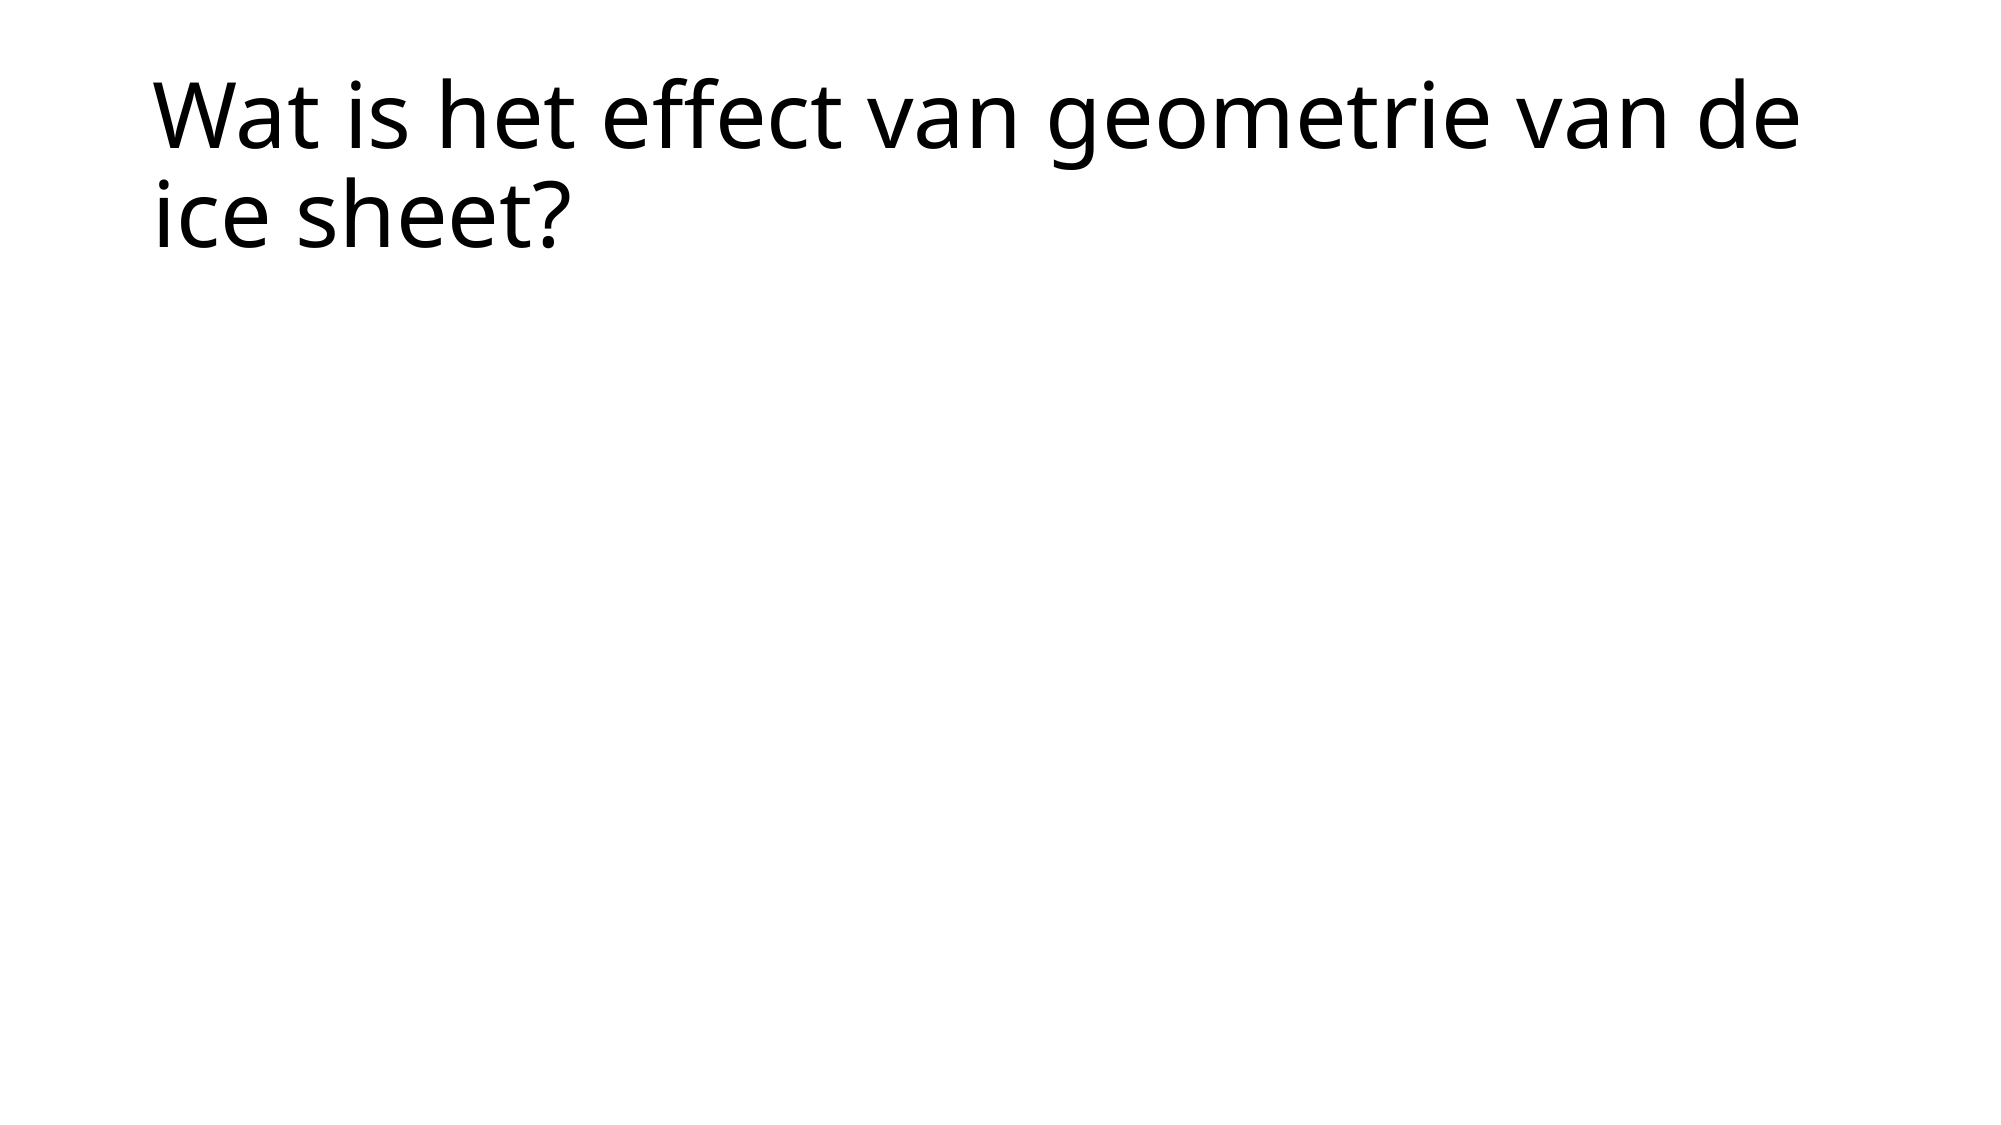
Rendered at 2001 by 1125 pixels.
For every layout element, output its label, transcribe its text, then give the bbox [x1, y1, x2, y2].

title Wat is het effect van geometrie van de ice sheet? [137, 59, 1863, 278]
